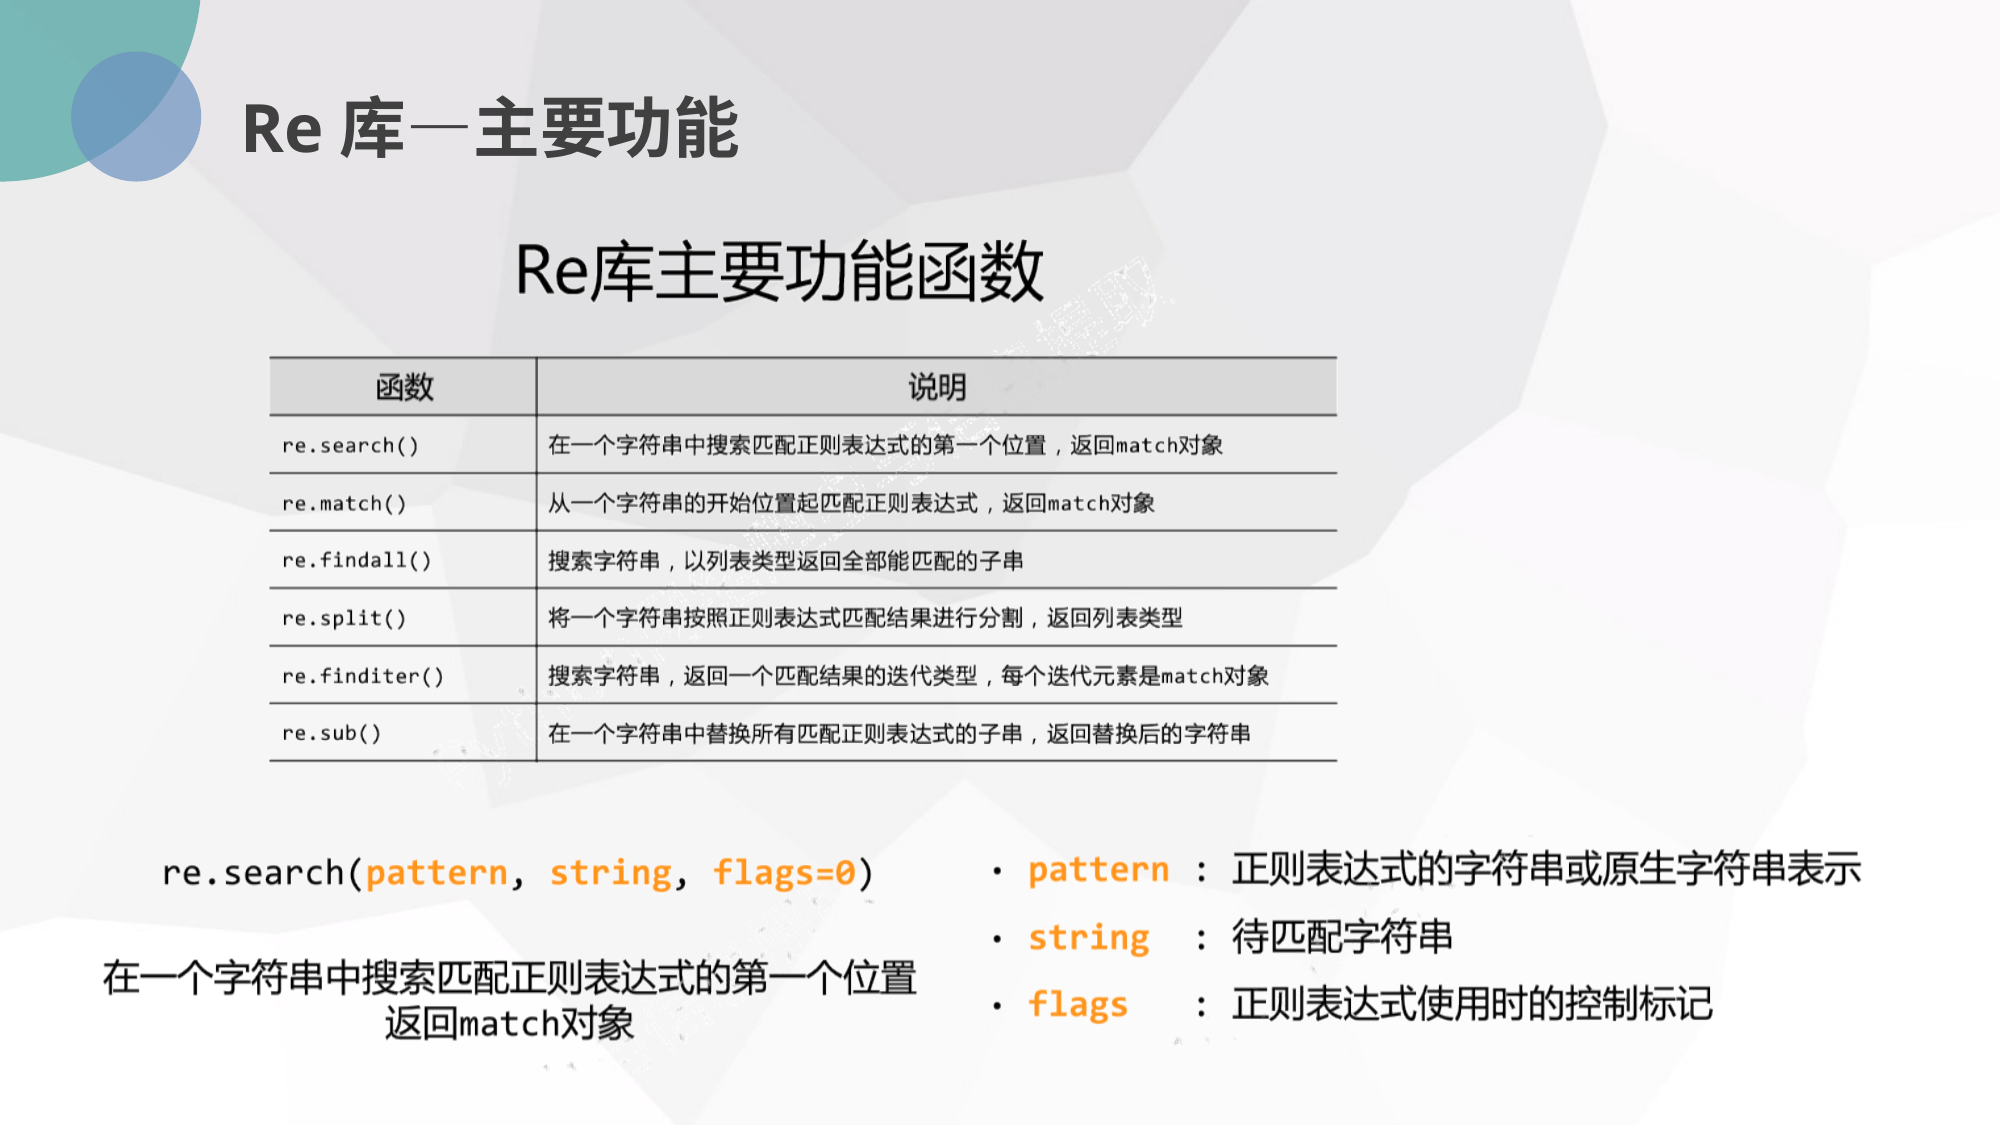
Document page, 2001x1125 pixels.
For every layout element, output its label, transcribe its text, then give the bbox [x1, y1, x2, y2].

text_box Re库—主要功能 [225, 78, 756, 174]
text_box [70, 50, 203, 183]
picture [0, 0, 2001, 1125]
text_box [0, 0, 202, 183]
